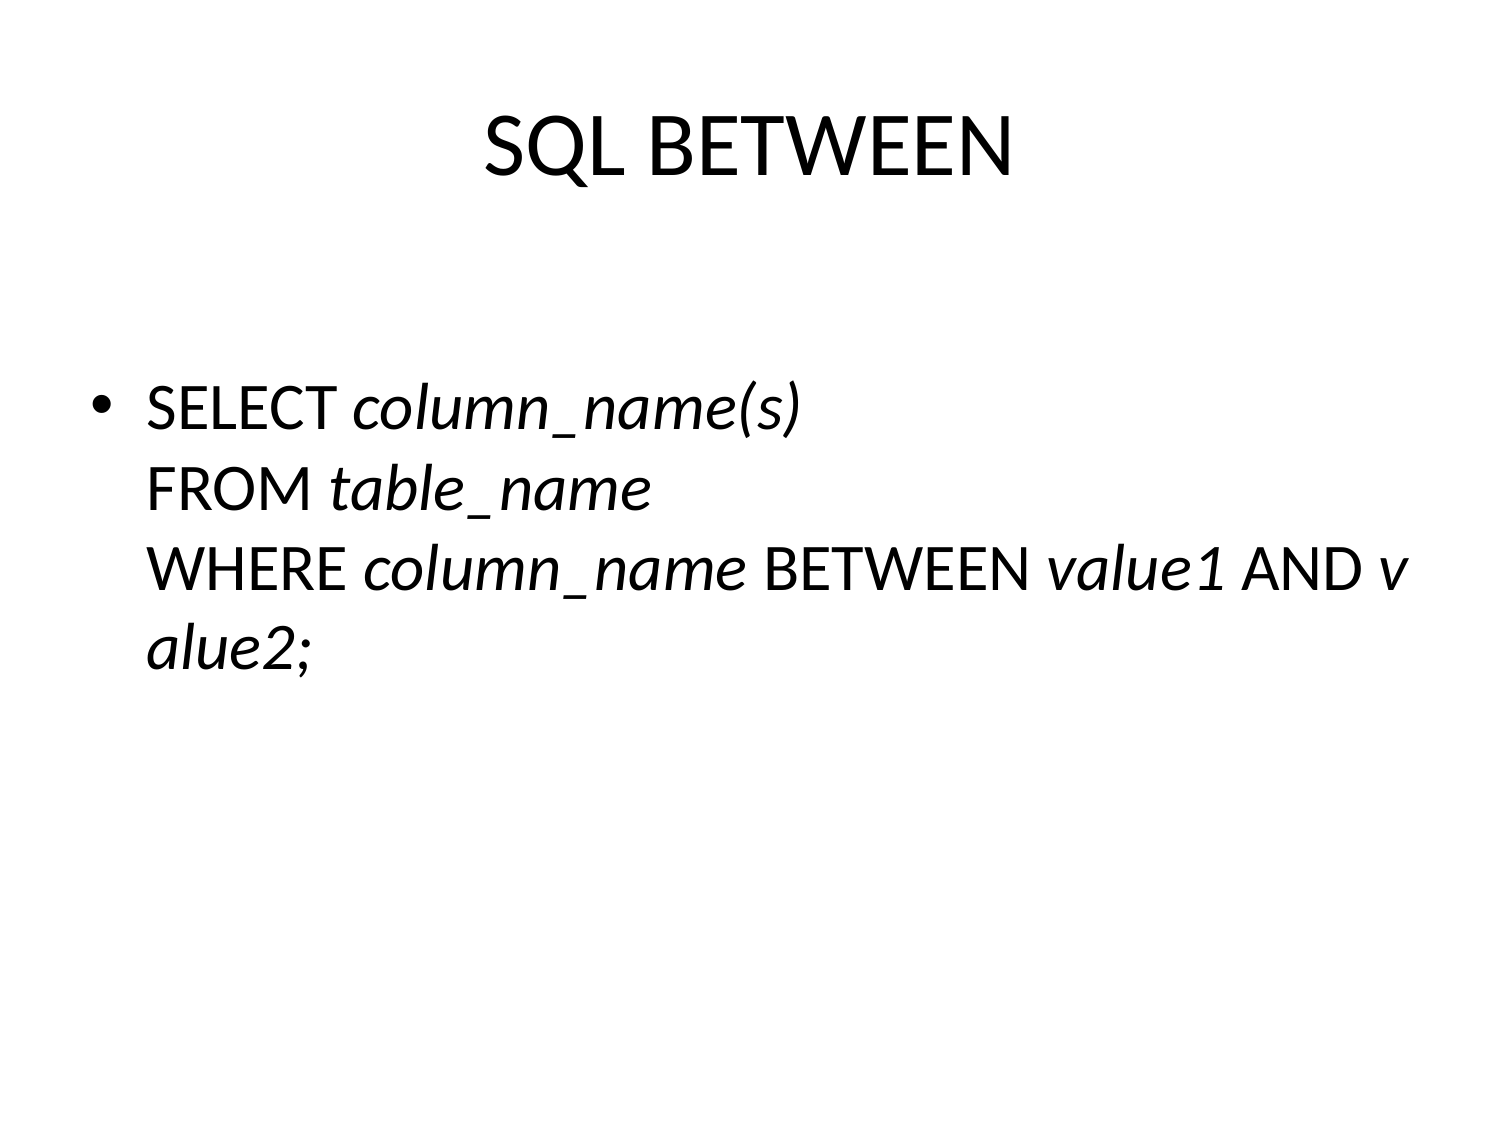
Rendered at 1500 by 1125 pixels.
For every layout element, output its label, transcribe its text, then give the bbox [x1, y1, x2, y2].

list SELECT column_name(s) FROM table_name WHERE column_name BETWEEN value1 AND value2; [75, 262, 1425, 1005]
title SQL BETWEEN [75, 45, 1425, 233]
